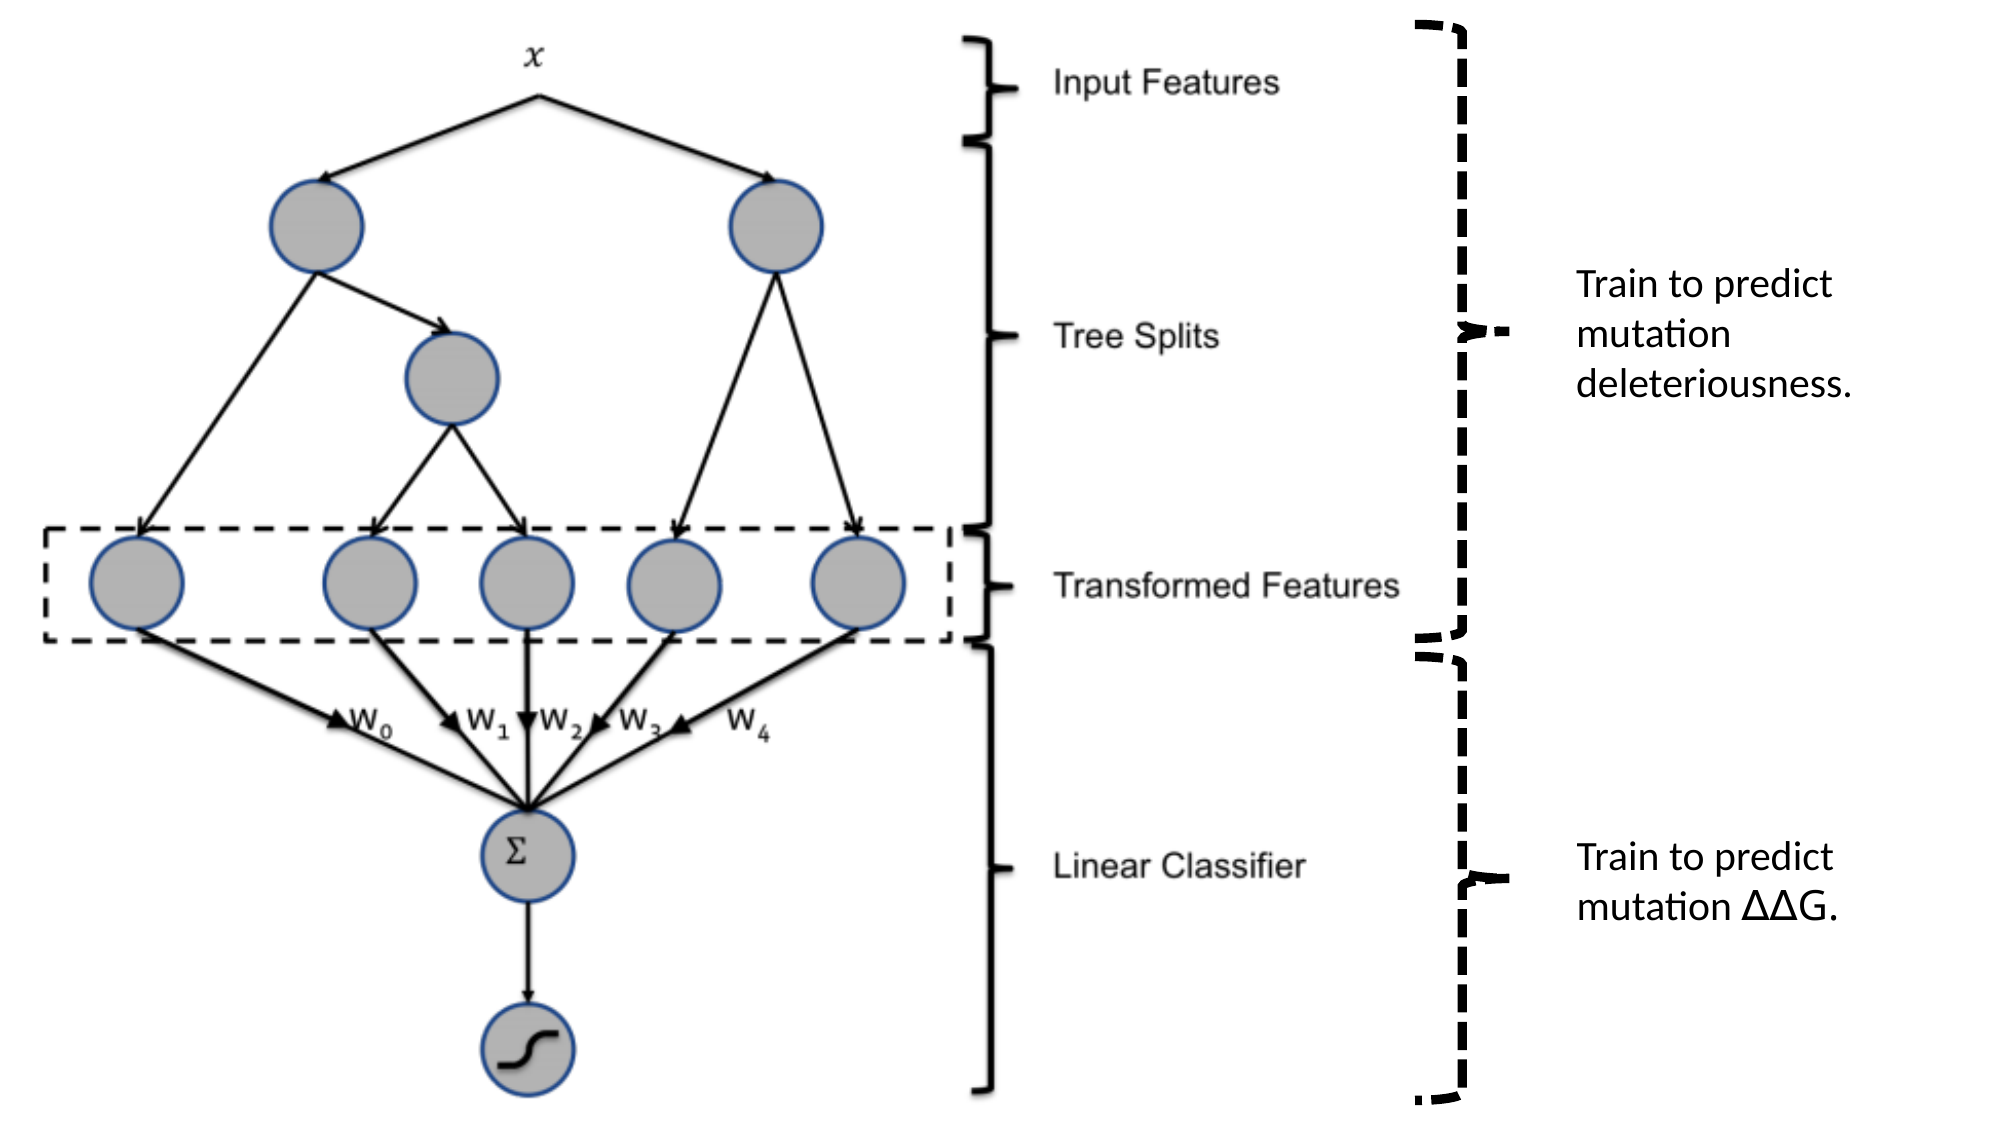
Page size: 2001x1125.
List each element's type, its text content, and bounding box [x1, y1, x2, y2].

text_box Train to predict mutation ∆∆G. [1561, 821, 1918, 937]
text_box [1422, 656, 1510, 1101]
text_box Train to predict mutation deleteriousness. [1561, 248, 1919, 414]
text_box [1422, 24, 1510, 639]
picture [17, 0, 1422, 1125]
